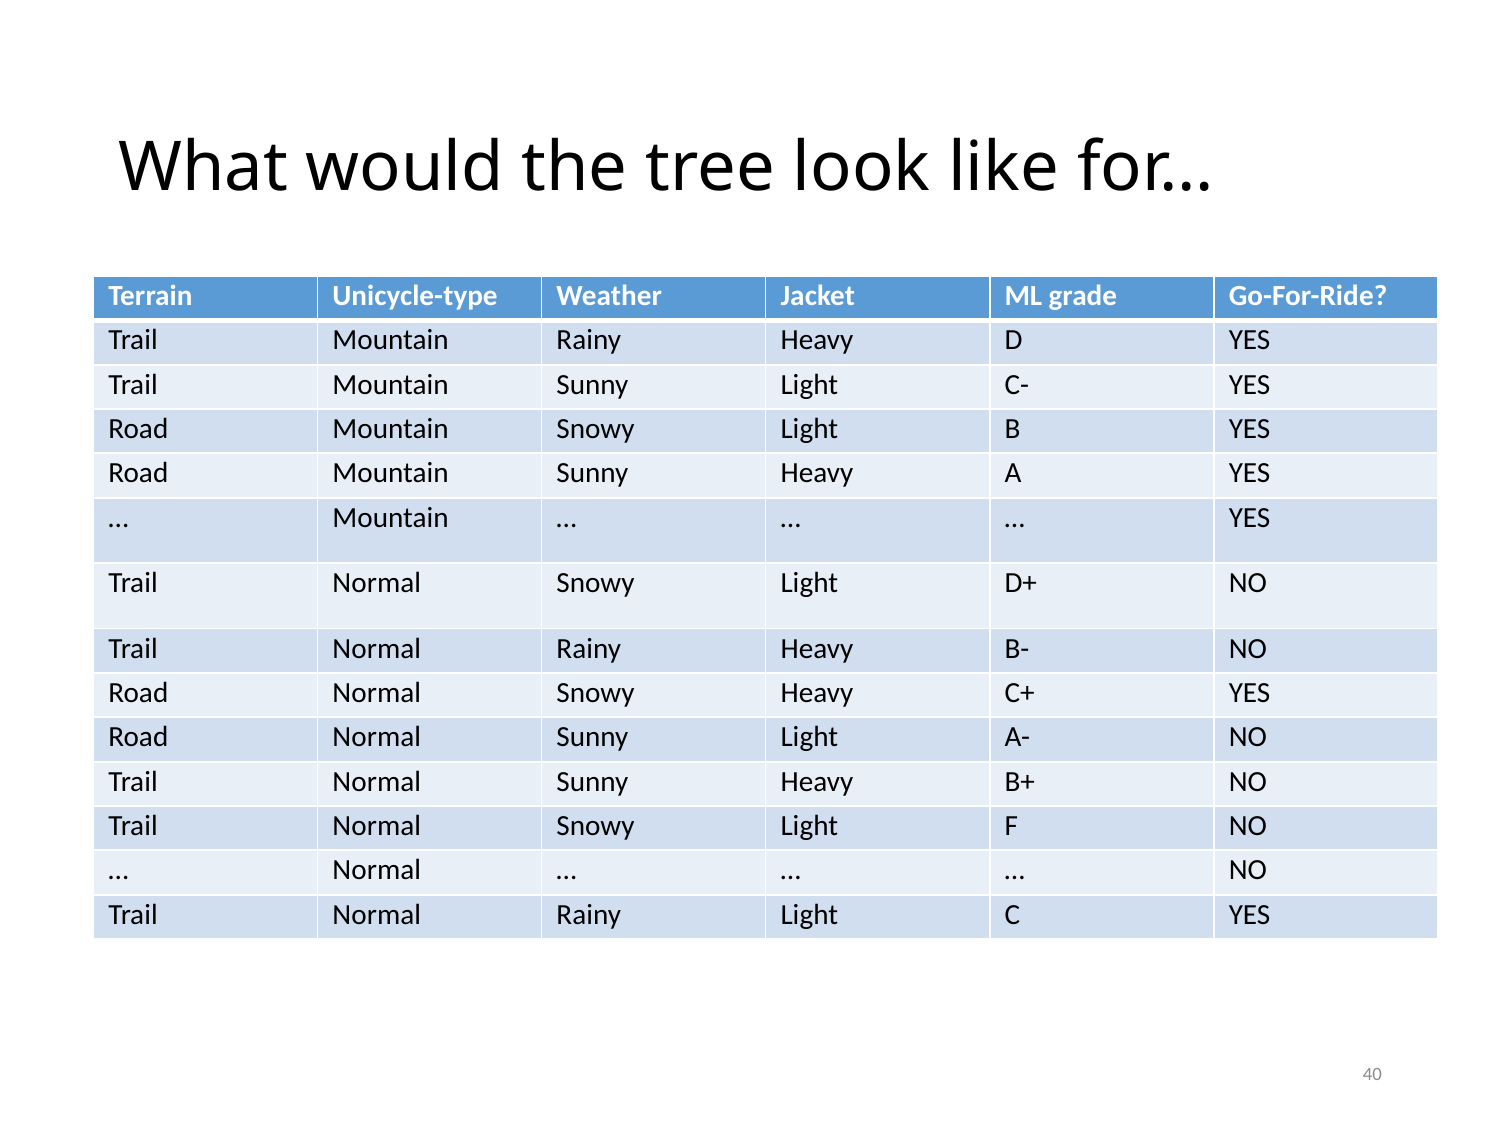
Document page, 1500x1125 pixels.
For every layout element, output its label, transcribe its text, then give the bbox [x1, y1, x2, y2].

table_header Go-For-Ride? [1215, 277, 1437, 318]
table_cell Sunny [542, 366, 765, 408]
table_cell Normal [318, 851, 541, 894]
table_cell Mountain [318, 410, 541, 452]
table_cell Light [766, 410, 989, 452]
table_cell Normal [318, 564, 541, 628]
table_cell Heavy [766, 763, 989, 805]
table_cell Sunny [542, 763, 765, 805]
table_cell Snowy [542, 807, 765, 849]
table_cell C [991, 896, 1213, 938]
table_cell Mountain [318, 323, 541, 364]
table_cell NO [1215, 718, 1437, 761]
table_cell B- [991, 629, 1213, 672]
table_cell Road [94, 454, 317, 497]
table_cell YES [1215, 896, 1437, 938]
table_cell C- [991, 366, 1213, 408]
table_cell … [94, 499, 317, 562]
table_cell … [542, 499, 765, 562]
table_cell Mountain [318, 499, 541, 562]
table_cell Heavy [766, 629, 989, 672]
table_cell Sunny [542, 454, 765, 497]
table_header ML grade [991, 277, 1213, 318]
table_cell Mountain [318, 366, 541, 408]
table_cell Light [766, 366, 989, 408]
table_cell Trail [94, 323, 317, 364]
table_cell Normal [318, 763, 541, 805]
table_header Terrain [94, 277, 317, 318]
table_cell NO [1215, 851, 1437, 894]
table_cell Rainy [542, 896, 765, 938]
title What would the tree look like for… [103, 59, 1397, 275]
table_cell Rainy [542, 323, 765, 364]
table_cell NO [1215, 763, 1437, 805]
table_cell Light [766, 718, 989, 761]
table_cell Snowy [542, 674, 765, 716]
table_cell A [991, 454, 1213, 497]
table_cell … [94, 851, 317, 894]
table_cell Normal [318, 674, 541, 716]
slide_number 40 [1059, 1042, 1397, 1103]
table_cell D [991, 323, 1213, 364]
table_cell Normal [318, 896, 541, 938]
table_cell Heavy [766, 323, 989, 364]
table_cell YES [1215, 454, 1437, 497]
table_cell Normal [318, 718, 541, 761]
table_cell C+ [991, 674, 1213, 716]
table_cell Light [766, 896, 989, 938]
table_cell Snowy [542, 564, 765, 628]
table_cell Heavy [766, 454, 989, 497]
table_cell F [991, 807, 1213, 849]
table_cell Mountain [318, 454, 541, 497]
table_cell Trail [94, 896, 317, 938]
table_cell A- [991, 718, 1213, 761]
table_header Weather [542, 277, 765, 318]
table_cell Light [766, 564, 989, 628]
table_cell … [766, 499, 989, 562]
table_cell YES [1215, 323, 1437, 364]
table_header Jacket [766, 277, 989, 318]
table_cell D+ [991, 564, 1213, 628]
table_cell B [991, 410, 1213, 452]
table_cell YES [1215, 410, 1437, 452]
table_cell Trail [94, 763, 317, 805]
table_cell Road [94, 718, 317, 761]
table_cell … [542, 851, 765, 894]
table_cell Normal [318, 629, 541, 672]
table_cell Trail [94, 807, 317, 849]
table_cell NO [1215, 629, 1437, 672]
table_header Unicycle-type [318, 277, 541, 318]
table_cell YES [1215, 499, 1437, 562]
table_cell … [991, 851, 1213, 894]
table_cell NO [1215, 807, 1437, 849]
table_cell Road [94, 410, 317, 452]
table_cell B+ [991, 763, 1213, 805]
table_cell Snowy [542, 410, 765, 452]
table_cell Sunny [542, 718, 765, 761]
table_cell Road [94, 674, 317, 716]
table_cell Trail [94, 629, 317, 672]
table_cell Trail [94, 366, 317, 408]
table_cell NO [1215, 564, 1437, 628]
table_cell Heavy [766, 674, 989, 716]
table_cell … [991, 499, 1213, 562]
table_cell Rainy [542, 629, 765, 672]
table_cell Trail [94, 564, 317, 628]
table_cell Normal [318, 807, 541, 849]
table_cell Light [766, 807, 989, 849]
table_cell … [766, 851, 989, 894]
table_cell YES [1215, 366, 1437, 408]
table_cell YES [1215, 674, 1437, 716]
